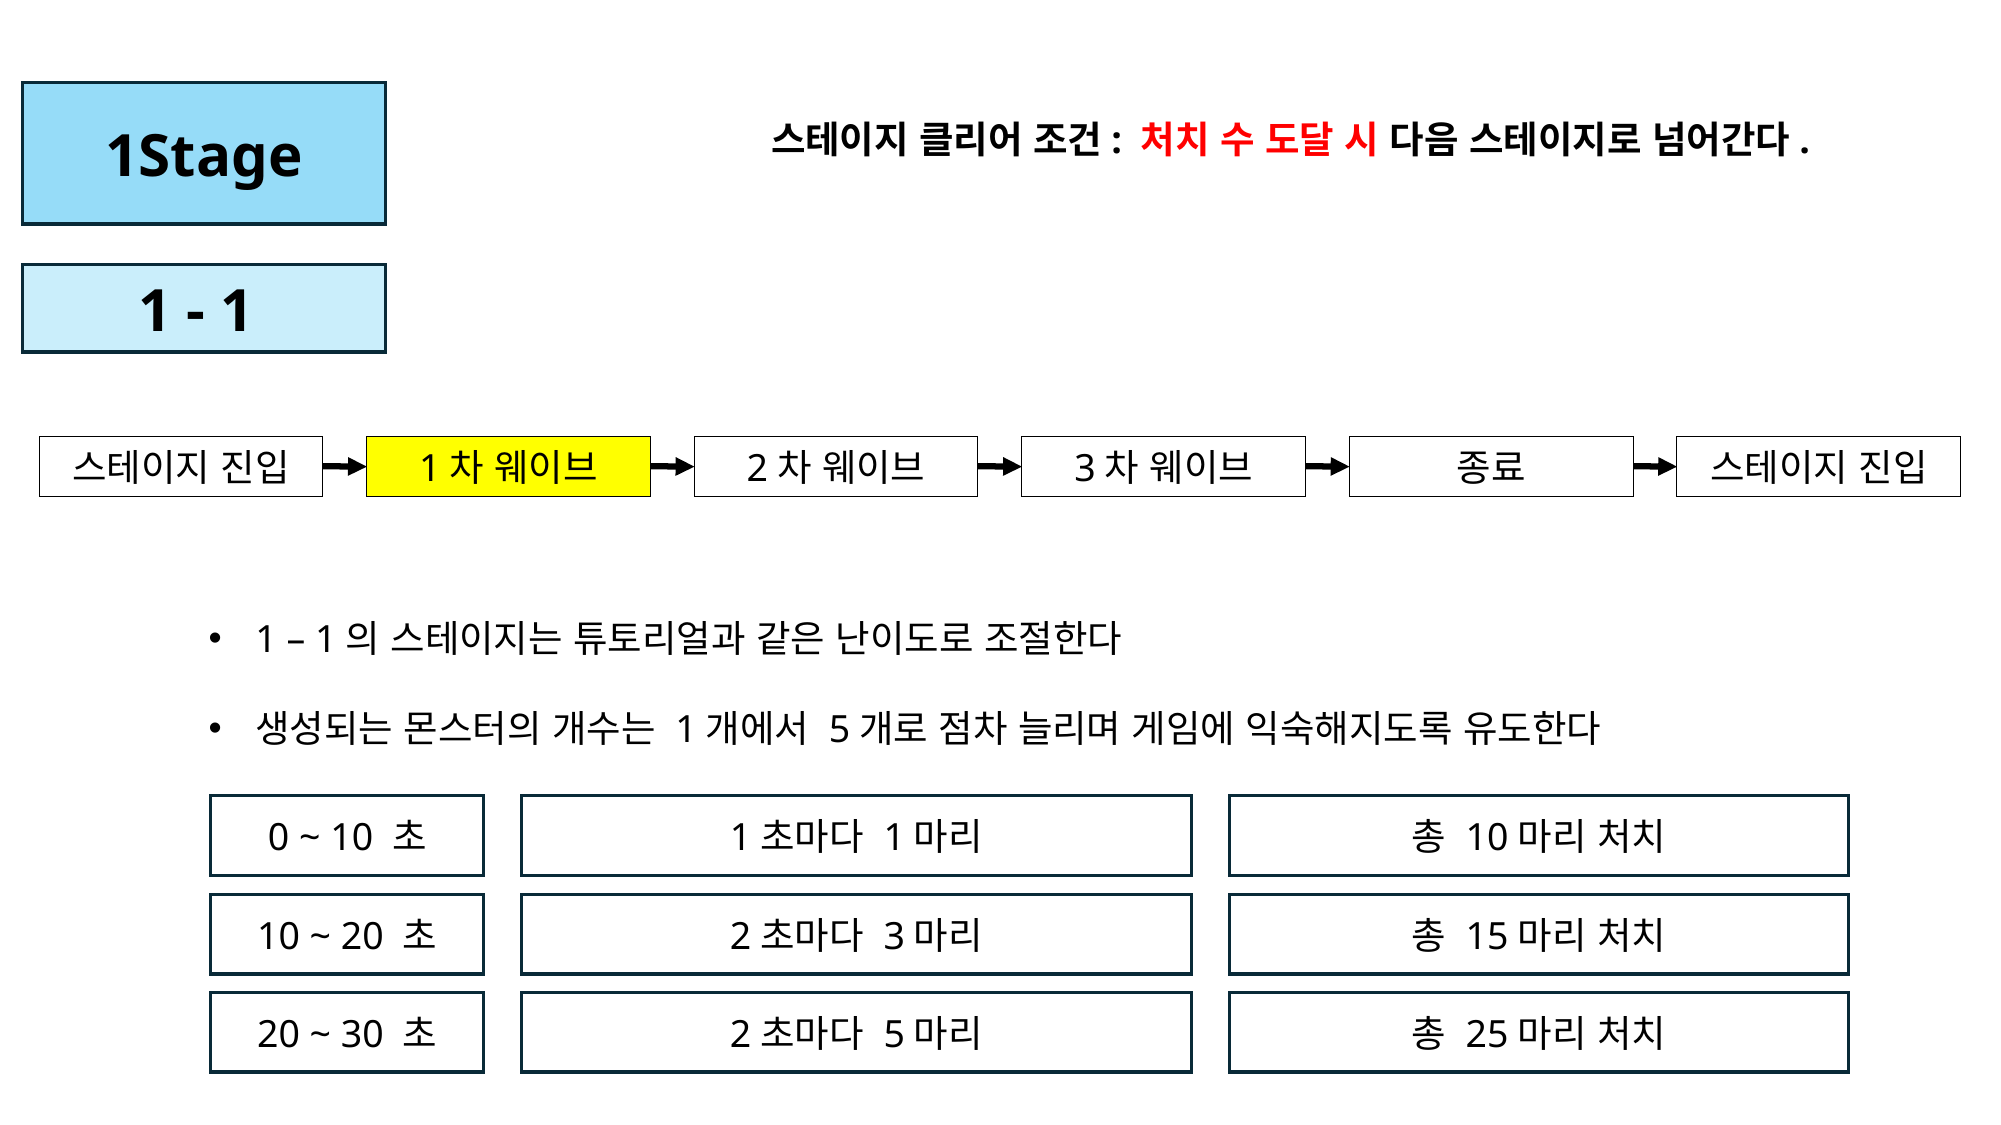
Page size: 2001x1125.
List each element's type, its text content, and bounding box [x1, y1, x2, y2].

text_box 종료 [1349, 436, 1634, 497]
text_box 1초마다 1마리 [520, 794, 1193, 877]
text_box 10 ~ 20 초 [209, 893, 485, 976]
text_box 2초마다 3마리 [520, 893, 1193, 976]
text_box 2차 웨이브 [694, 436, 978, 497]
text_box 0 ~ 10 초 [209, 794, 485, 877]
text_box 2초마다 5마리 [520, 991, 1193, 1074]
text_box 3차 웨이브 [1021, 436, 1306, 497]
text_box 20 ~ 30 초 [209, 991, 485, 1074]
text_box 스테이지 진입 [39, 436, 323, 497]
text_box 총 15마리 처치 [1228, 893, 1850, 976]
text_box 1 - 1 [21, 263, 387, 354]
text_box 총 10마리 처치 [1228, 794, 1850, 877]
text_box 스테이지 진입 [1676, 436, 1961, 497]
text_box 스테이지 클리어 조건: 처치 수 도달 시 다음 스테이지로 넘어간다. [756, 108, 1951, 168]
text_box 1Stage [21, 81, 387, 226]
text_box 1차 웨이브 [366, 436, 651, 497]
text_box 1 – 1의 스테이지는 튜토리얼과 같은 난이도로 조절한다 생성되는 몬스터의 개수는 1개에서 5개로 점차 늘리며 게임에 익숙해지도록 유도한다 [193, 562, 1832, 848]
text_box 총 25마리 처치 [1228, 991, 1850, 1074]
